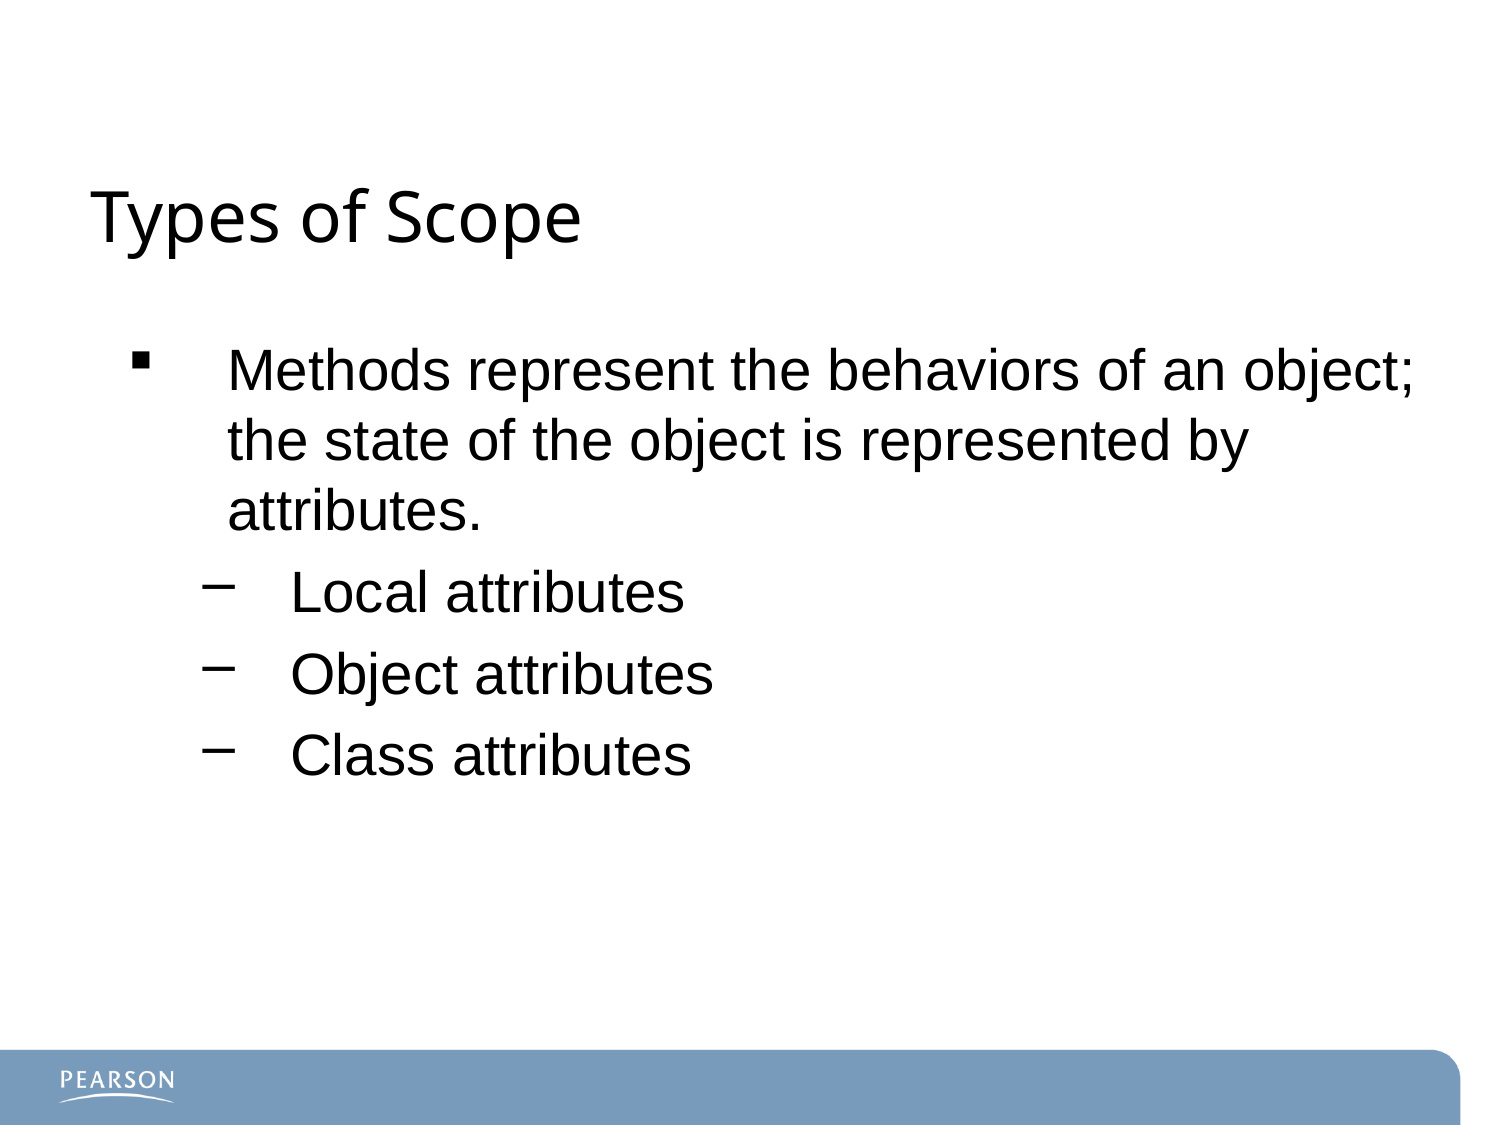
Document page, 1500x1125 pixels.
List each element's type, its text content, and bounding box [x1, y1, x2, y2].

picture [0, 1047, 1475, 1125]
list Methods represent the behaviors of an object; the state of the object is represented by attributes. Local attributes Object attributes Class attributes [112, 324, 1438, 1013]
title Types of Scope [74, 49, 1426, 313]
